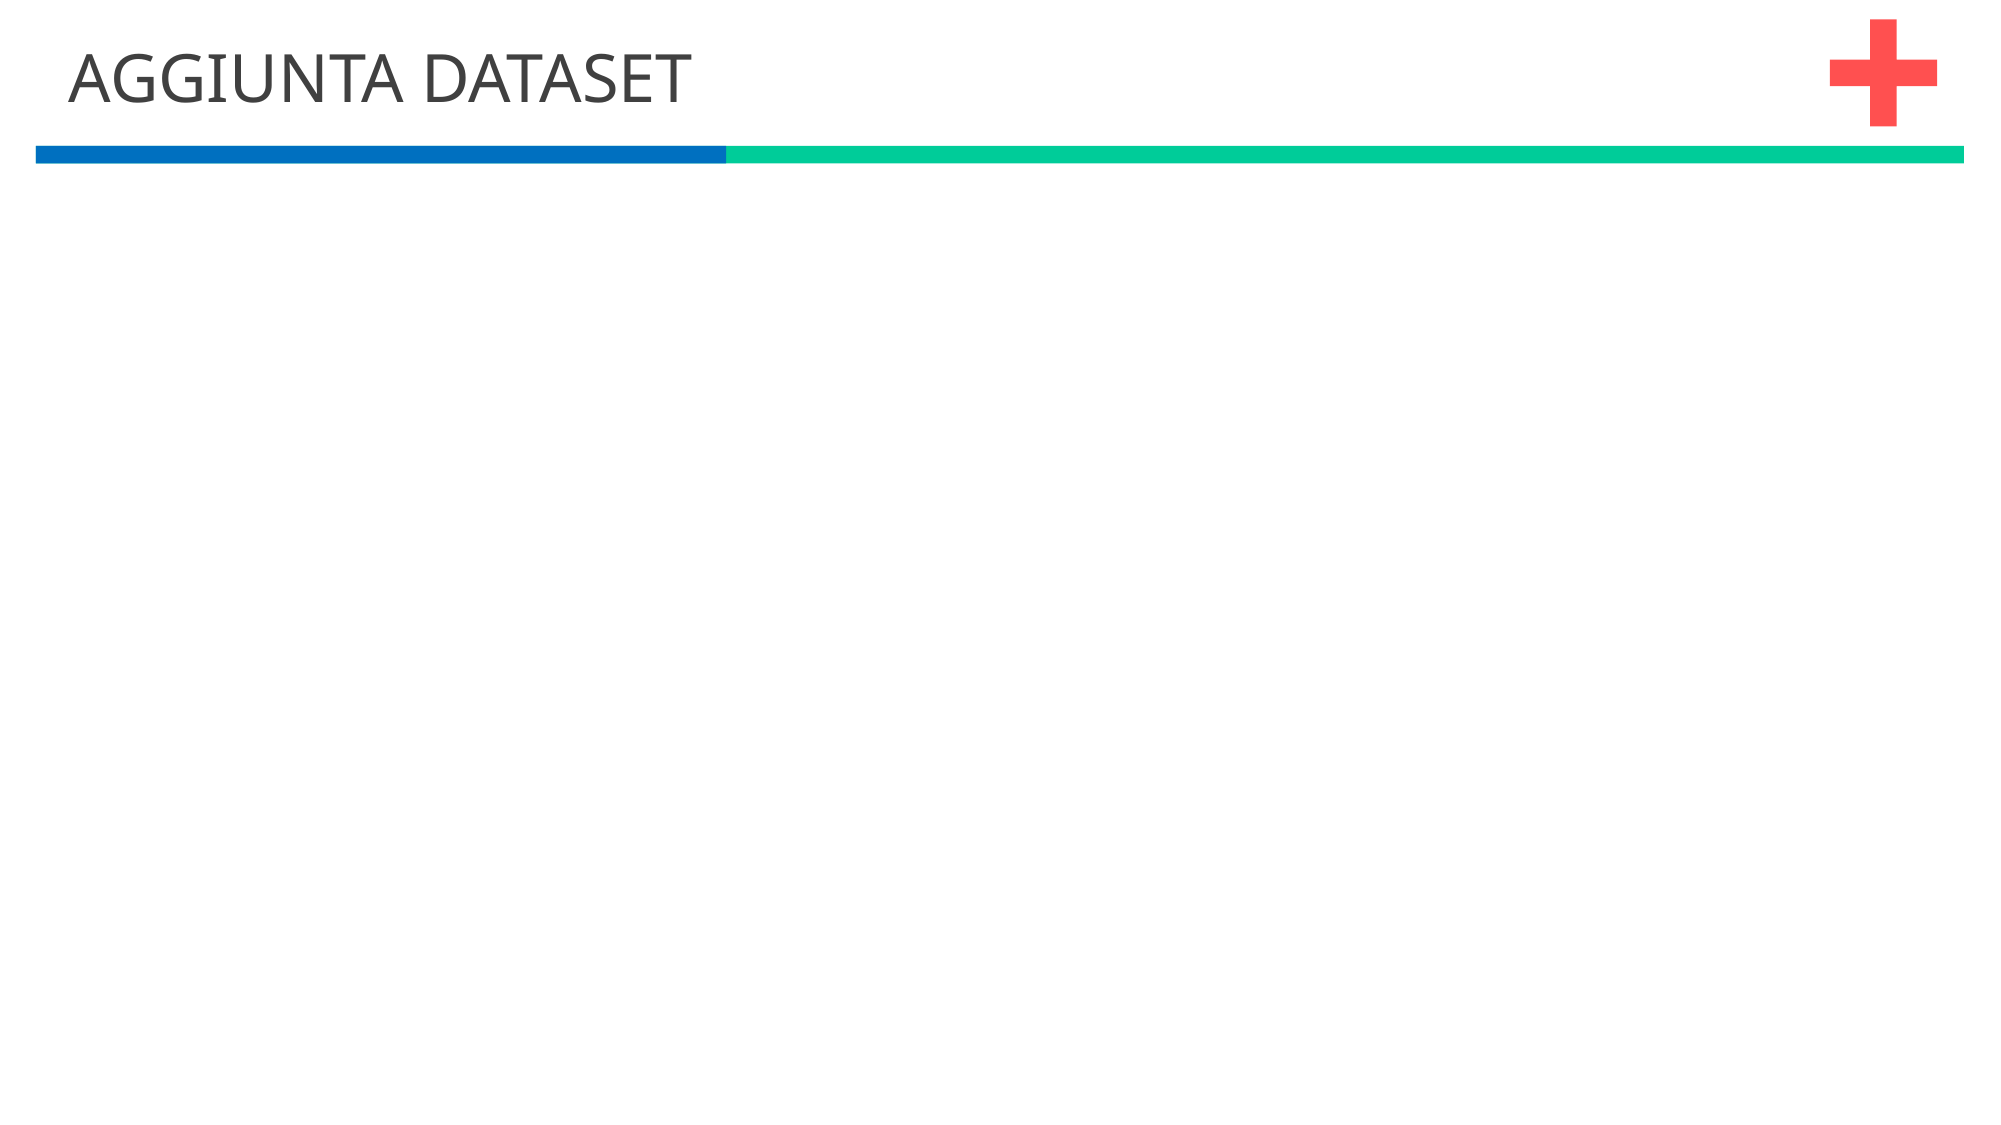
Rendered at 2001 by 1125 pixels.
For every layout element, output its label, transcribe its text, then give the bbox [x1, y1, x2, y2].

text_box AGGIUNTA DATASET [35, 28, 727, 123]
text_box [1829, 18, 1938, 127]
text_box [727, 145, 1965, 164]
text_box [35, 145, 727, 164]
